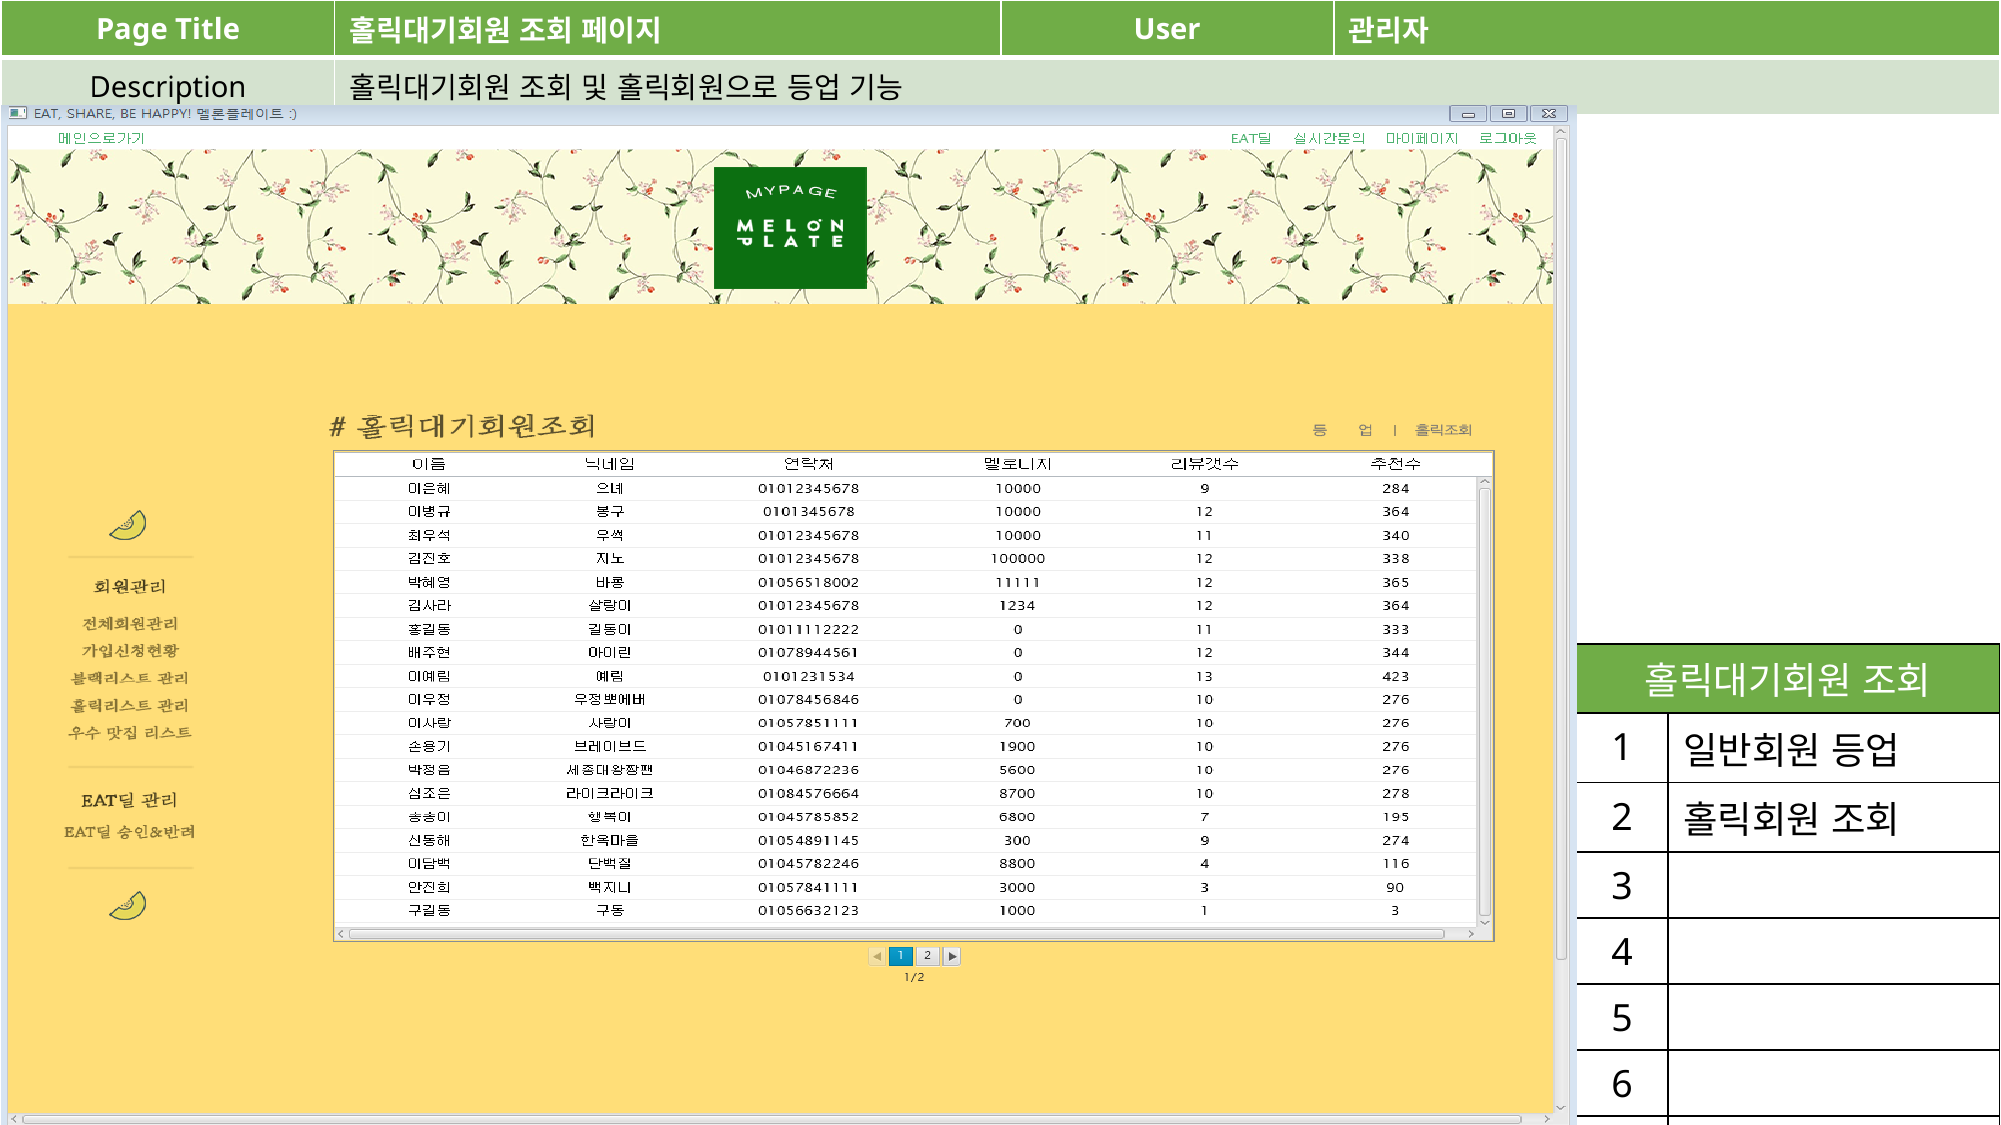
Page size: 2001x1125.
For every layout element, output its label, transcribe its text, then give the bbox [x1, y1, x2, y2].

table_cell Description [2, 60, 334, 105]
table_header User [1002, 1, 1333, 55]
table_header 홀릭대기회원 조회 페이지 [335, 1, 1000, 55]
table_cell 3 [1577, 853, 1667, 917]
table_cell 1 [1577, 714, 1667, 782]
table_cell [1669, 1117, 1999, 1125]
table_cell 홀릭회원 조회 [1669, 783, 1999, 851]
table_cell [1669, 919, 1999, 983]
table_cell [1669, 985, 1999, 1049]
table_header Page Title [2, 1, 334, 55]
table_cell [1669, 853, 1999, 917]
table_cell [1669, 1051, 1999, 1115]
picture [1, 105, 1577, 1125]
table_cell 4 [1577, 919, 1667, 983]
table_cell 2 [1577, 783, 1667, 851]
table_cell 일반회원 등업 [1669, 714, 1999, 782]
table_cell 홀릭대기회원 조회 및 홀릭회원으로 등업 기능 [335, 60, 1999, 114]
table_cell 6 [1577, 1051, 1667, 1115]
table_cell 7 [1577, 1117, 1667, 1125]
table_header 홀릭대기회원 조회 [1577, 645, 1999, 712]
table_cell 5 [1577, 985, 1667, 1049]
table_header 관리자 [1335, 1, 1999, 55]
